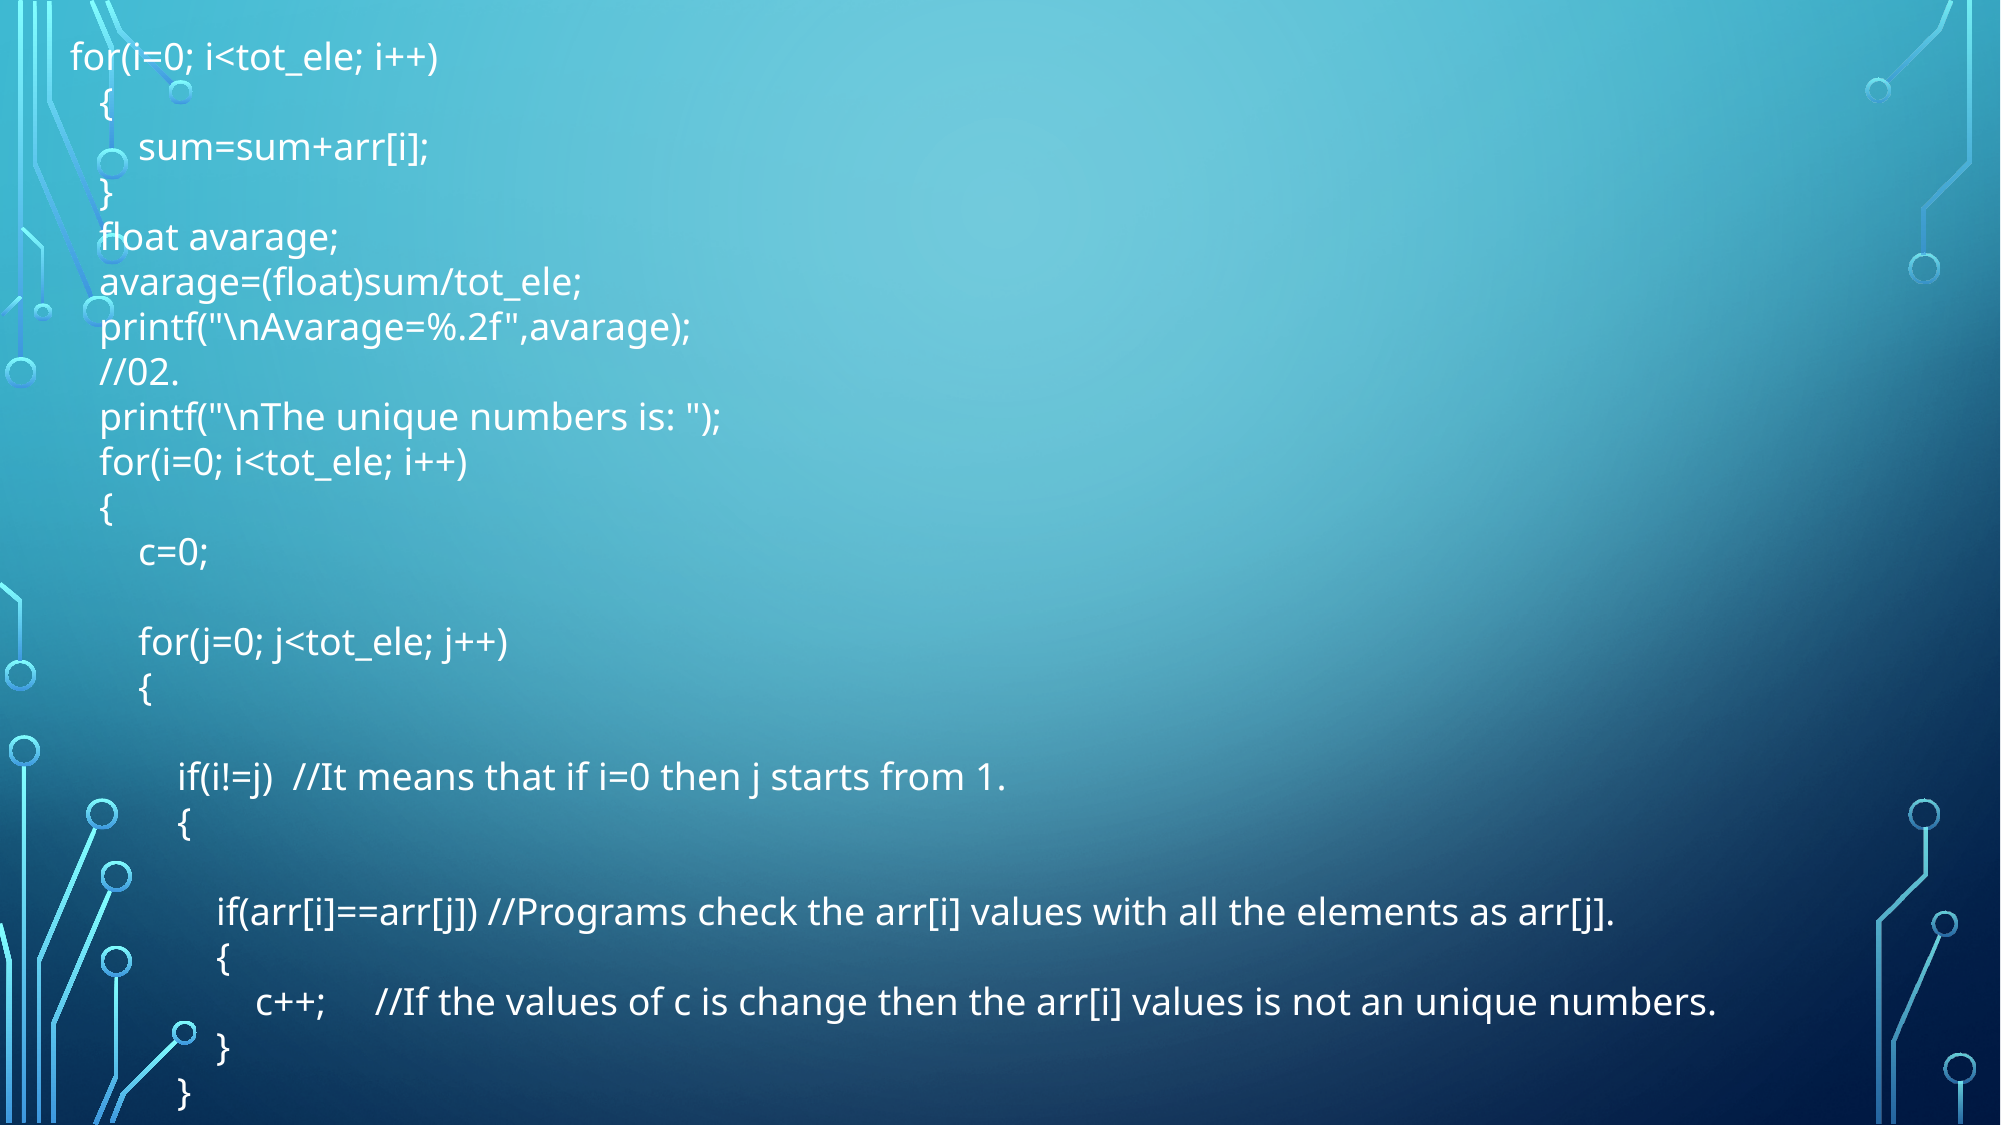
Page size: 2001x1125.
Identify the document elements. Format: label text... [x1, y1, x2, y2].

text_box for(i=0; i<tot_ele; i++) { sum=sum+arr[i]; } float avarage; avarage=(float)sum/tot_ele; printf("\nAvarage=%.2f",avarage); //02. printf("\nThe unique numbers is: "); for(i=0; i<tot_ele; i++) { c=0; for(j=0; j<tot_ele; j++) { if(i!=j) //It means that if i=0 then j starts from 1. { if(arr[i]==arr[j]) //Programs check the arr[i] values with all the elements as arr[j]. { c++; //If the values of c is change then the arr[i] values is not an unique numbers. } } [45, 25, 1955, 1125]
